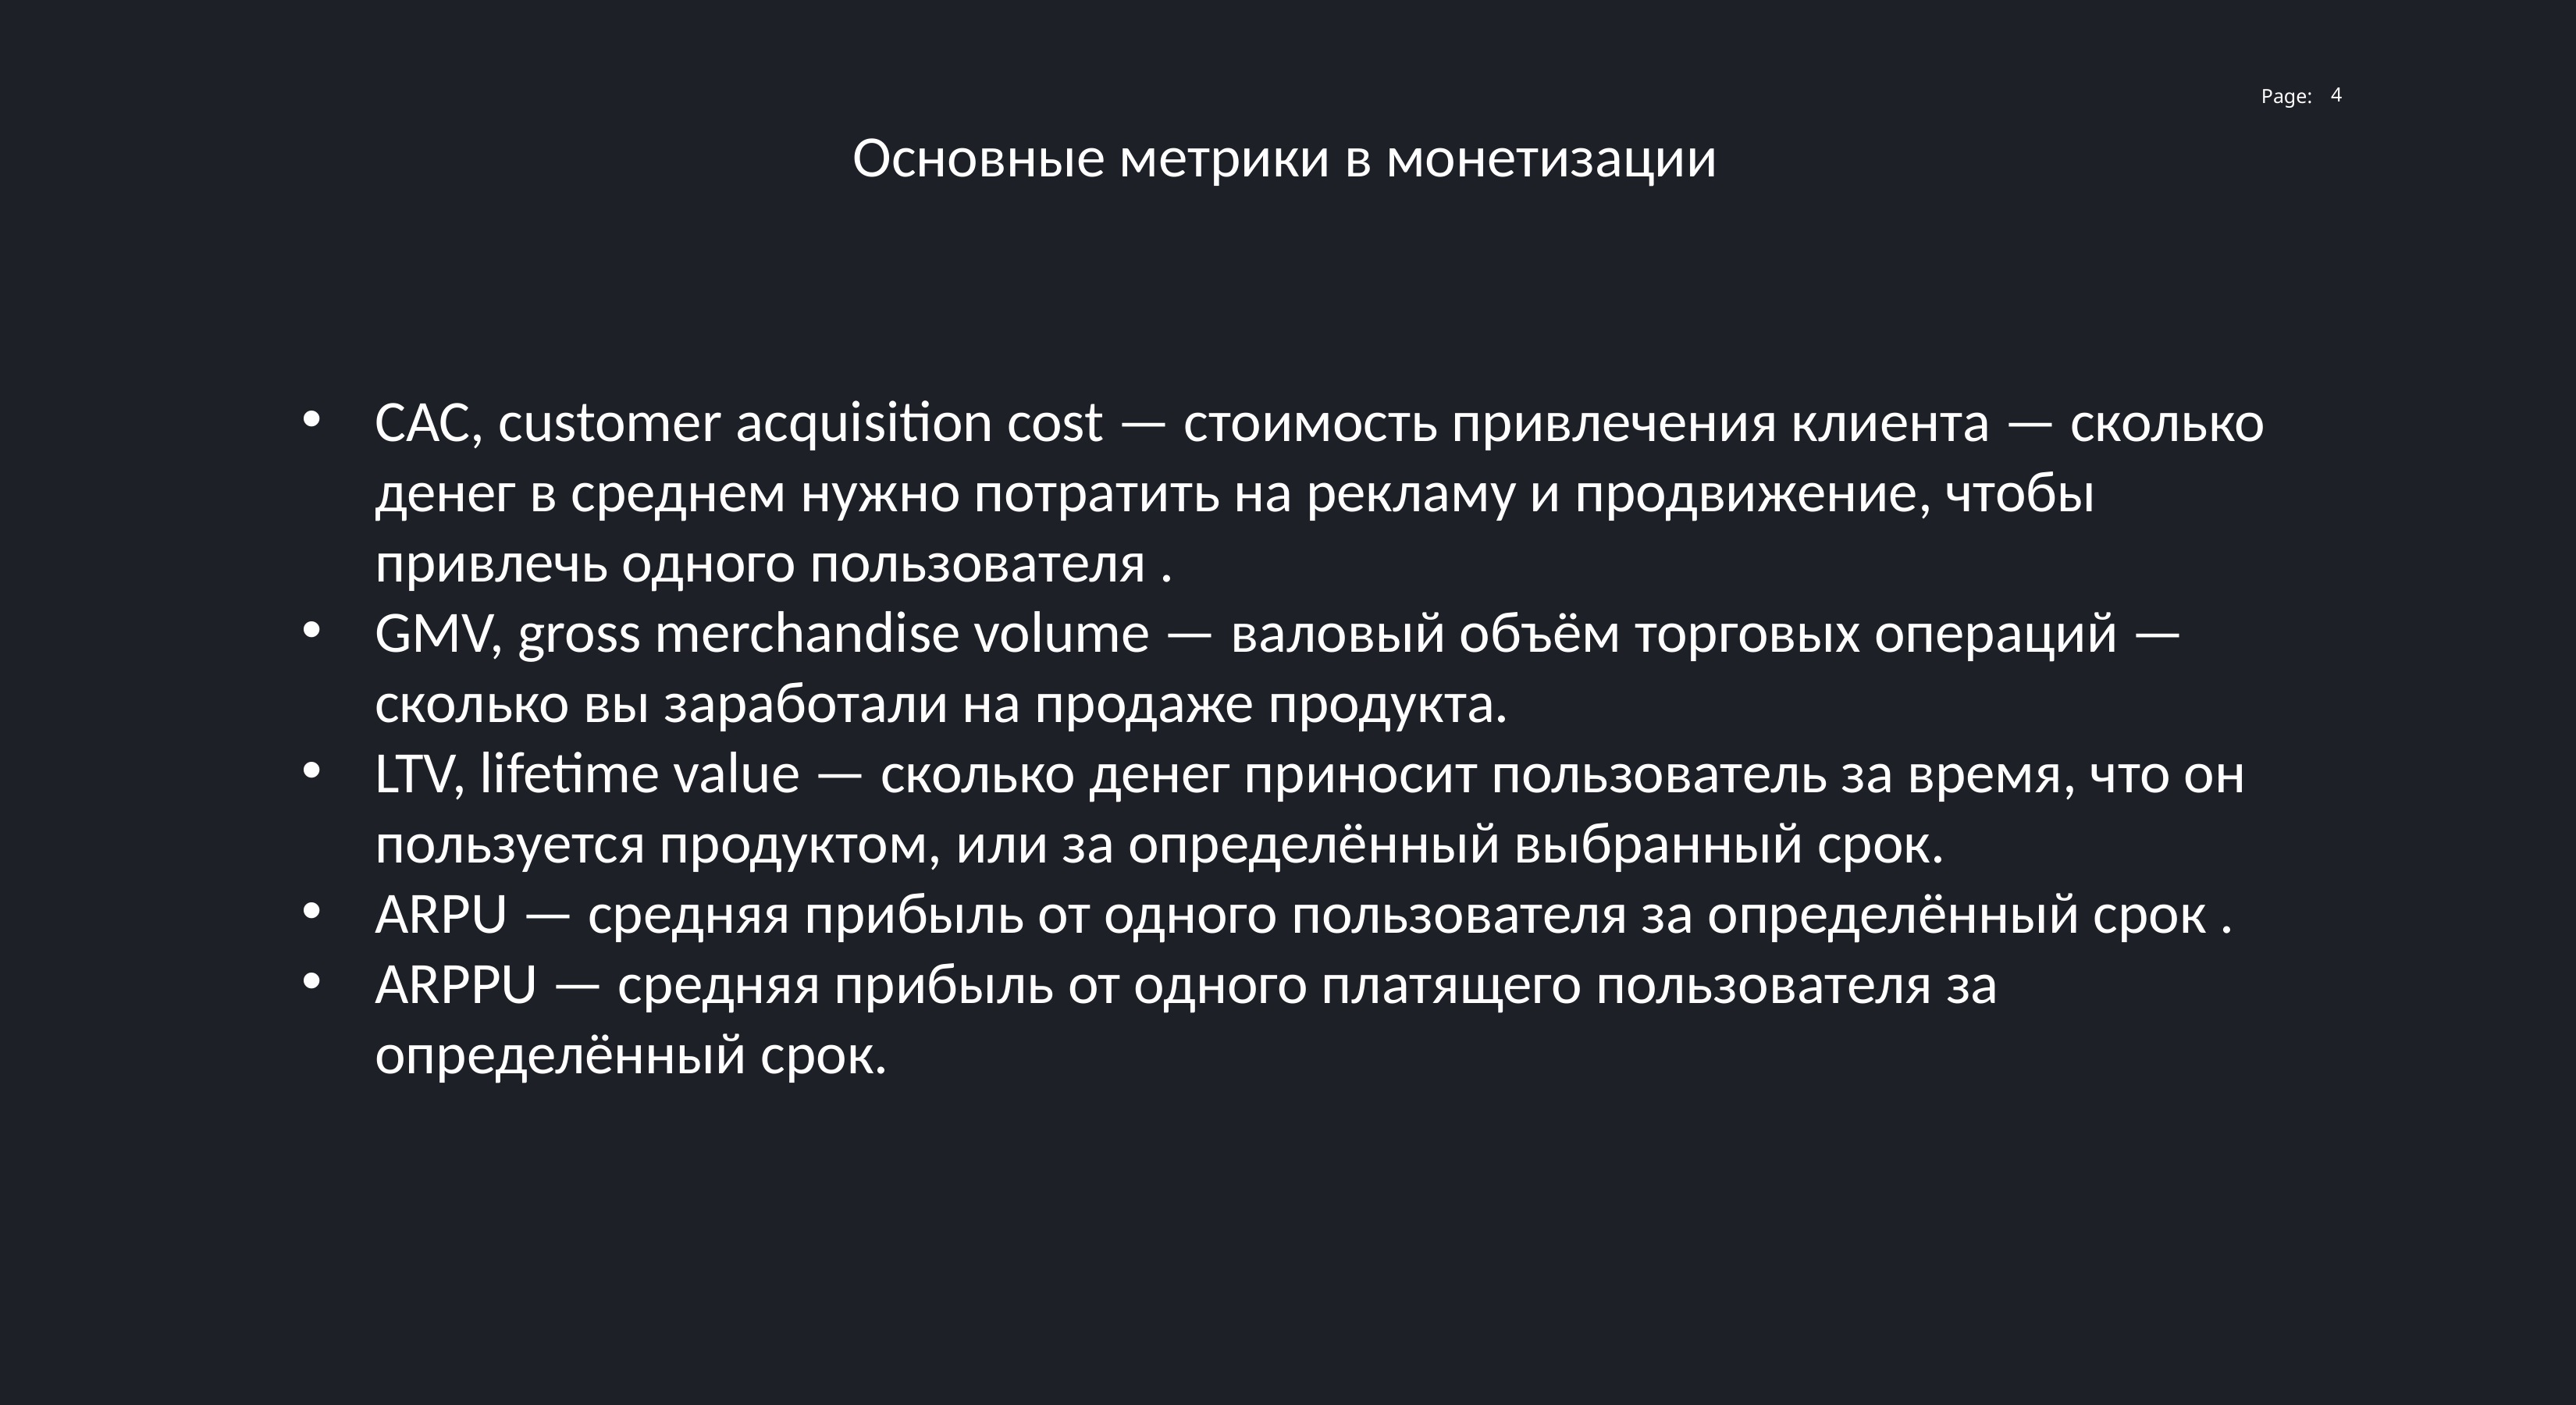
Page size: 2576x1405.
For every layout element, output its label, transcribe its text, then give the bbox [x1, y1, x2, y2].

slide_number 4 [2316, 77, 2349, 113]
text_box CAC, customer acquisition cost — стоимость привлечения клиента — сколько денег в среднем нужно потратить на рекламу и продвижение, чтобы привлечь одного пользователя . GMV, gross merchandise volume — валовый объём торговых операций — сколько вы заработали на продаже продукта. LTV, lifetime value — сколько денег приносит пользователь за время, что он пользуется продуктом, или за определённый выбранный срок. ARPU — средняя прибыль от одного пользователя за определённый срок . ARPPU — средняя прибыль от одного платящего пользователя за определённый срок. [290, 377, 2348, 1092]
text_box Основные метрики в монетизации [841, 112, 1735, 195]
